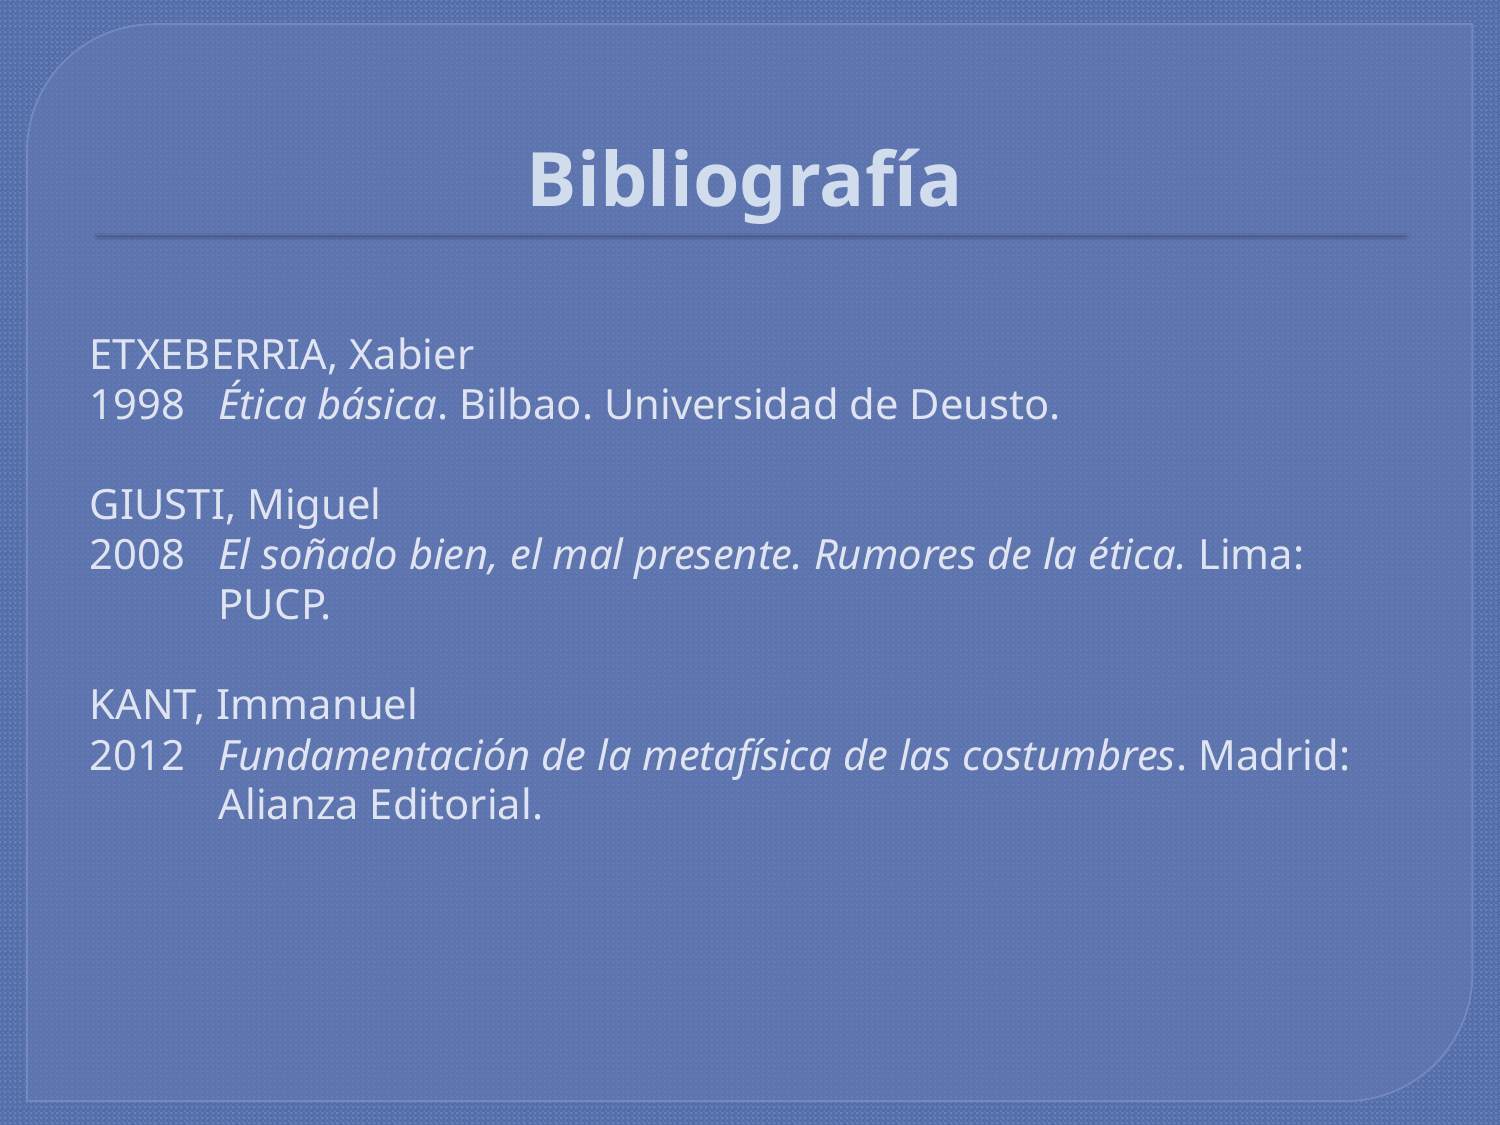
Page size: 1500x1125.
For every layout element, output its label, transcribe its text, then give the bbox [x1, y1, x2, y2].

list ETXEBERRIA, Xabier 1998 Ética básica. Bilbao. Universidad de Deusto. GIUSTI, Miguel 2008 El soñado bien, el mal presente. Rumores de la ética. Lima: PUCP. KANT, Immanuel 2012 Fundamentación de la metafísica de las costumbres. Madrid: Alianza Editorial. [75, 270, 1425, 1013]
title Bibliografía [75, 41, 1425, 230]
